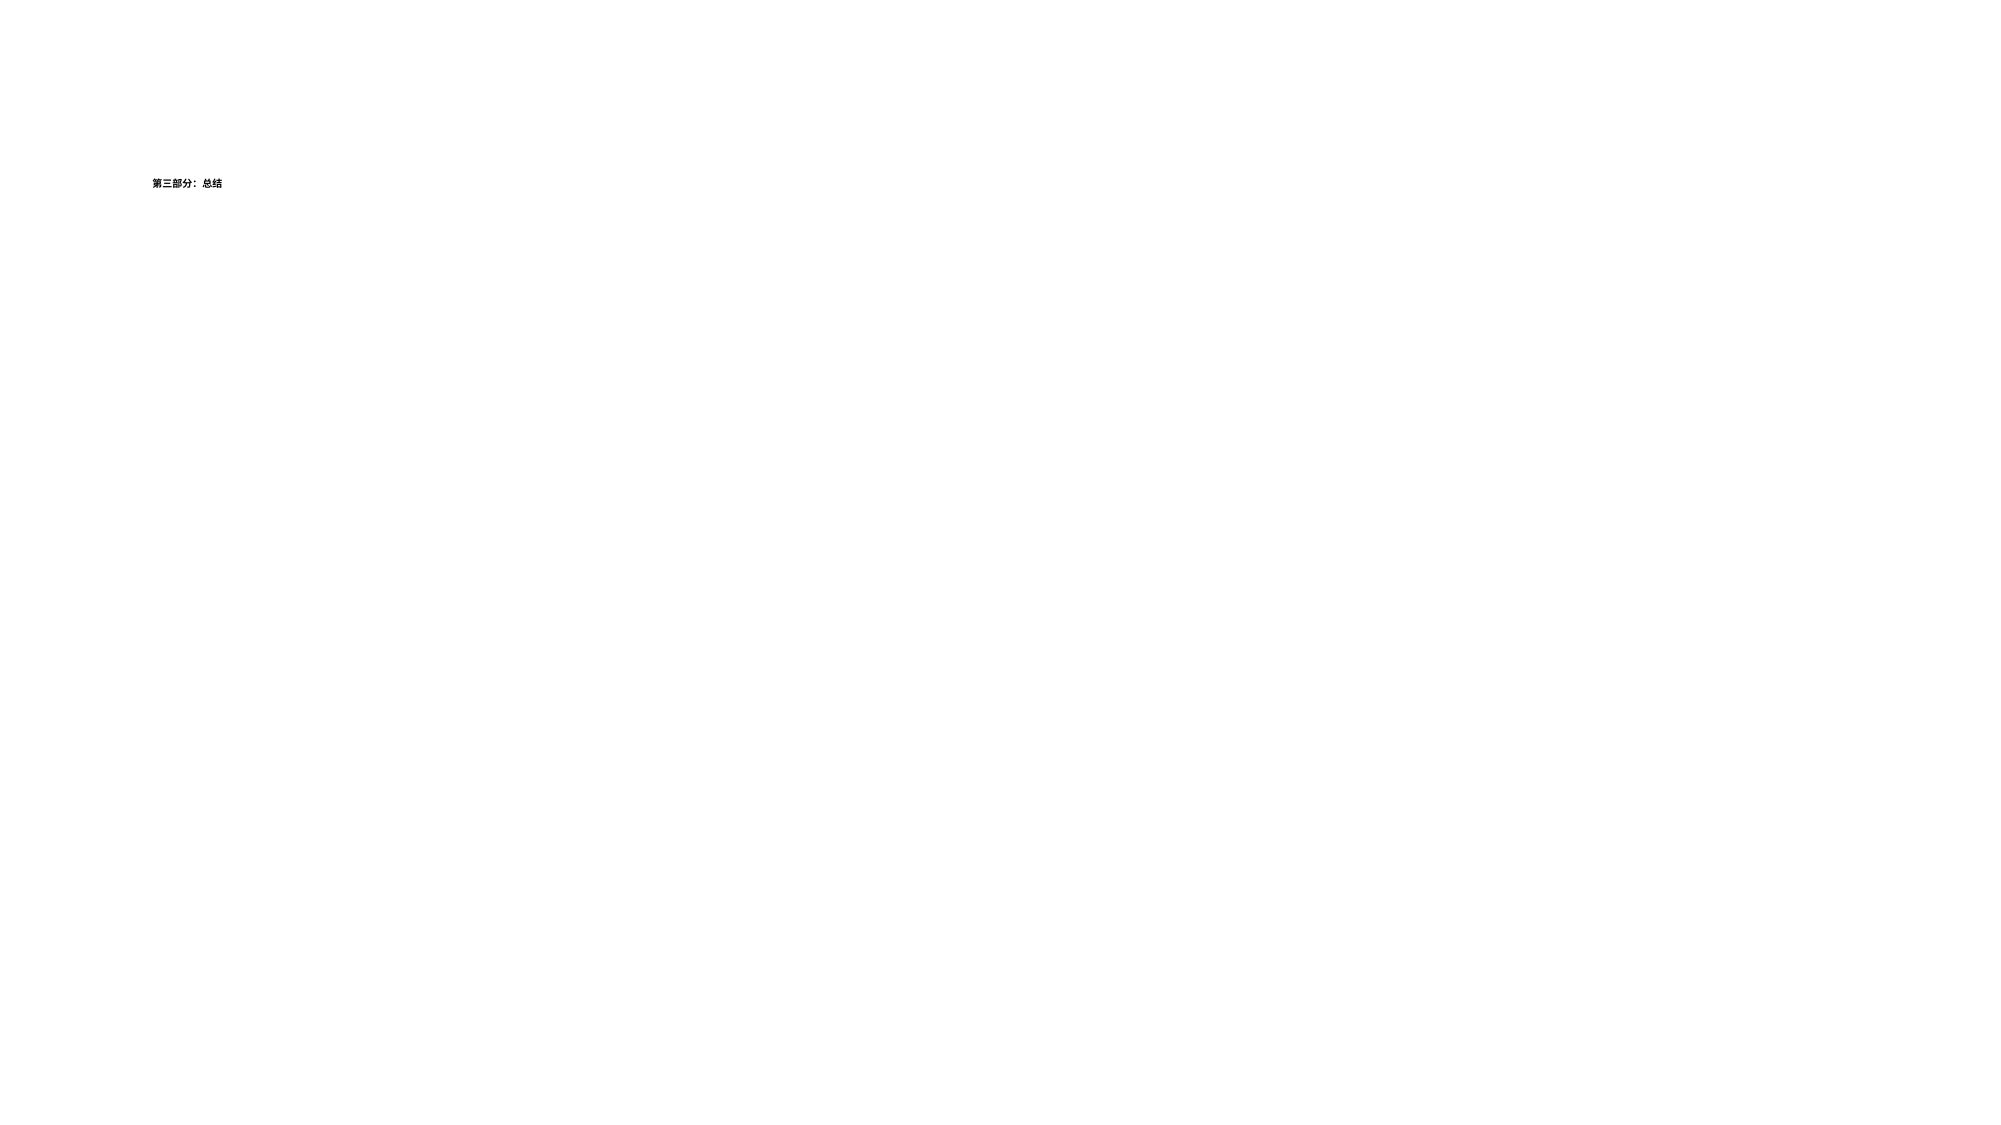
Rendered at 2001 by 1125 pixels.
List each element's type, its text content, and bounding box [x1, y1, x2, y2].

title 第三部分：总结 [137, 59, 1863, 202]
